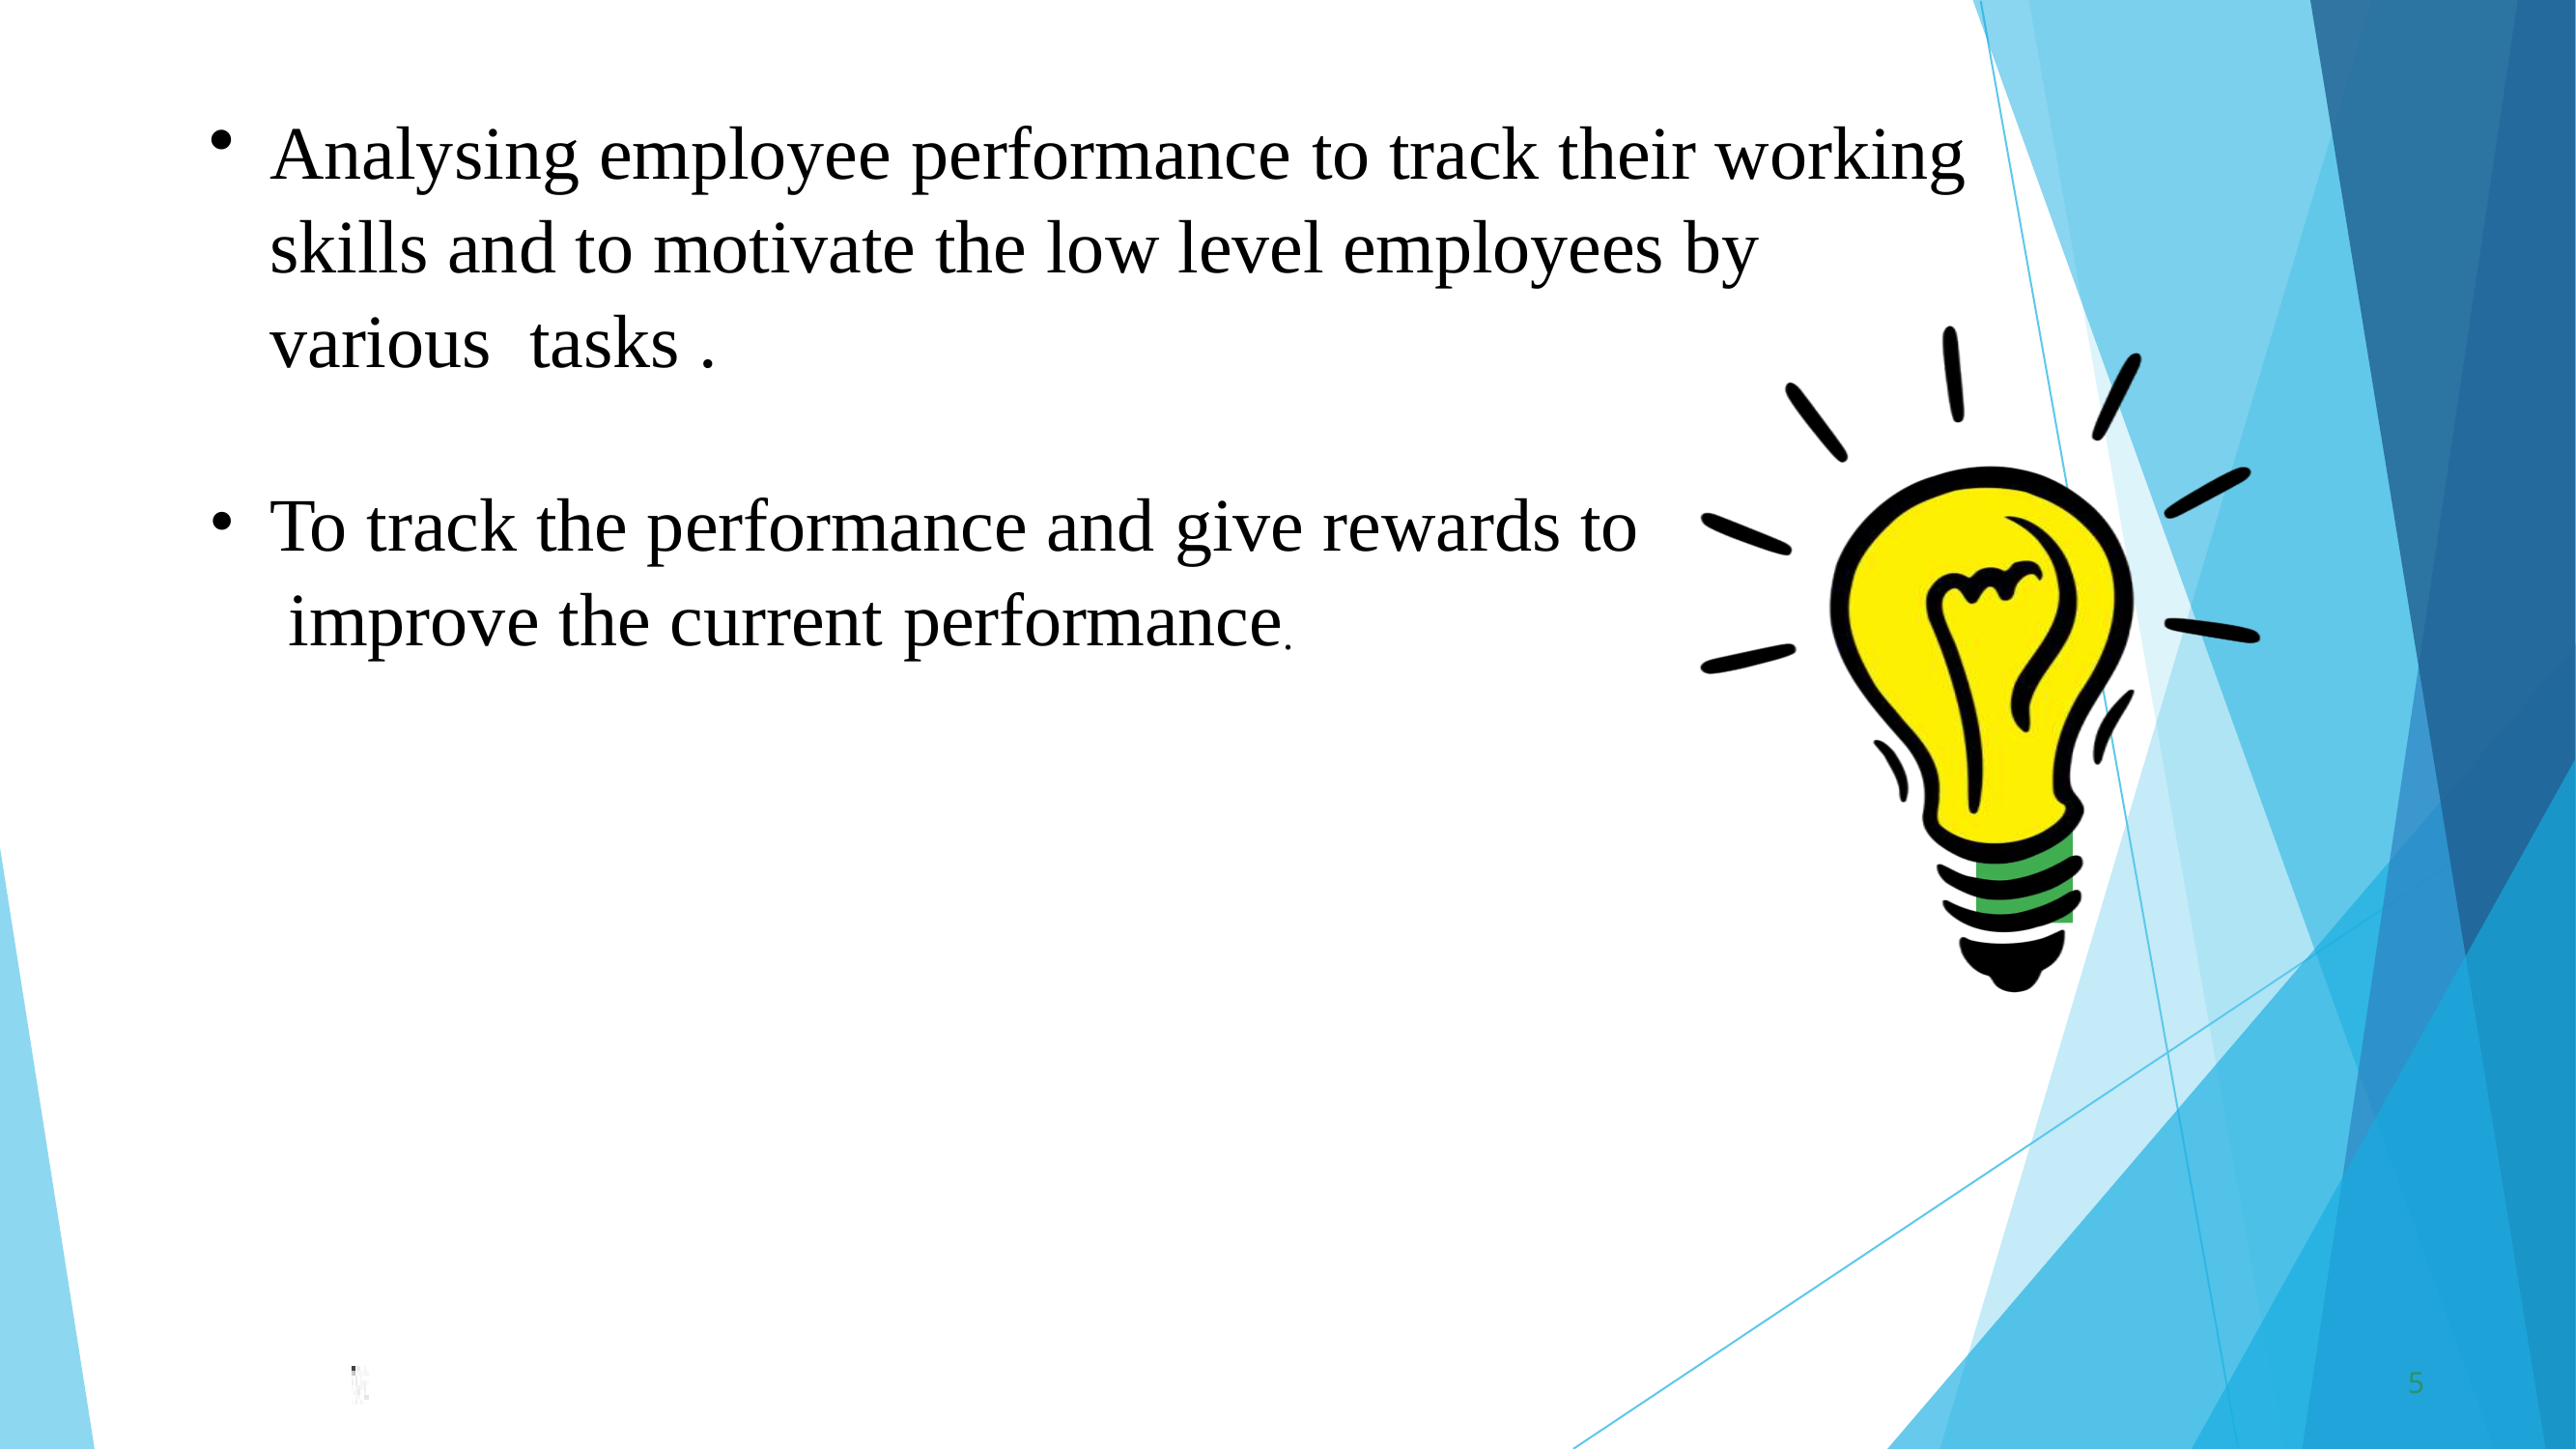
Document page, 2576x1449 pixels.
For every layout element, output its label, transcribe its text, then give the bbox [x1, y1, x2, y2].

text_box 5 [2405, 1362, 2425, 1400]
picture [352, 1366, 369, 1405]
text_box Analysing employee performance to track their working skills and to motivate the low level employees by various tasks . To track the performance and give rewards to improve the current performance. [207, 98, 2001, 662]
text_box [1687, 313, 2273, 1003]
